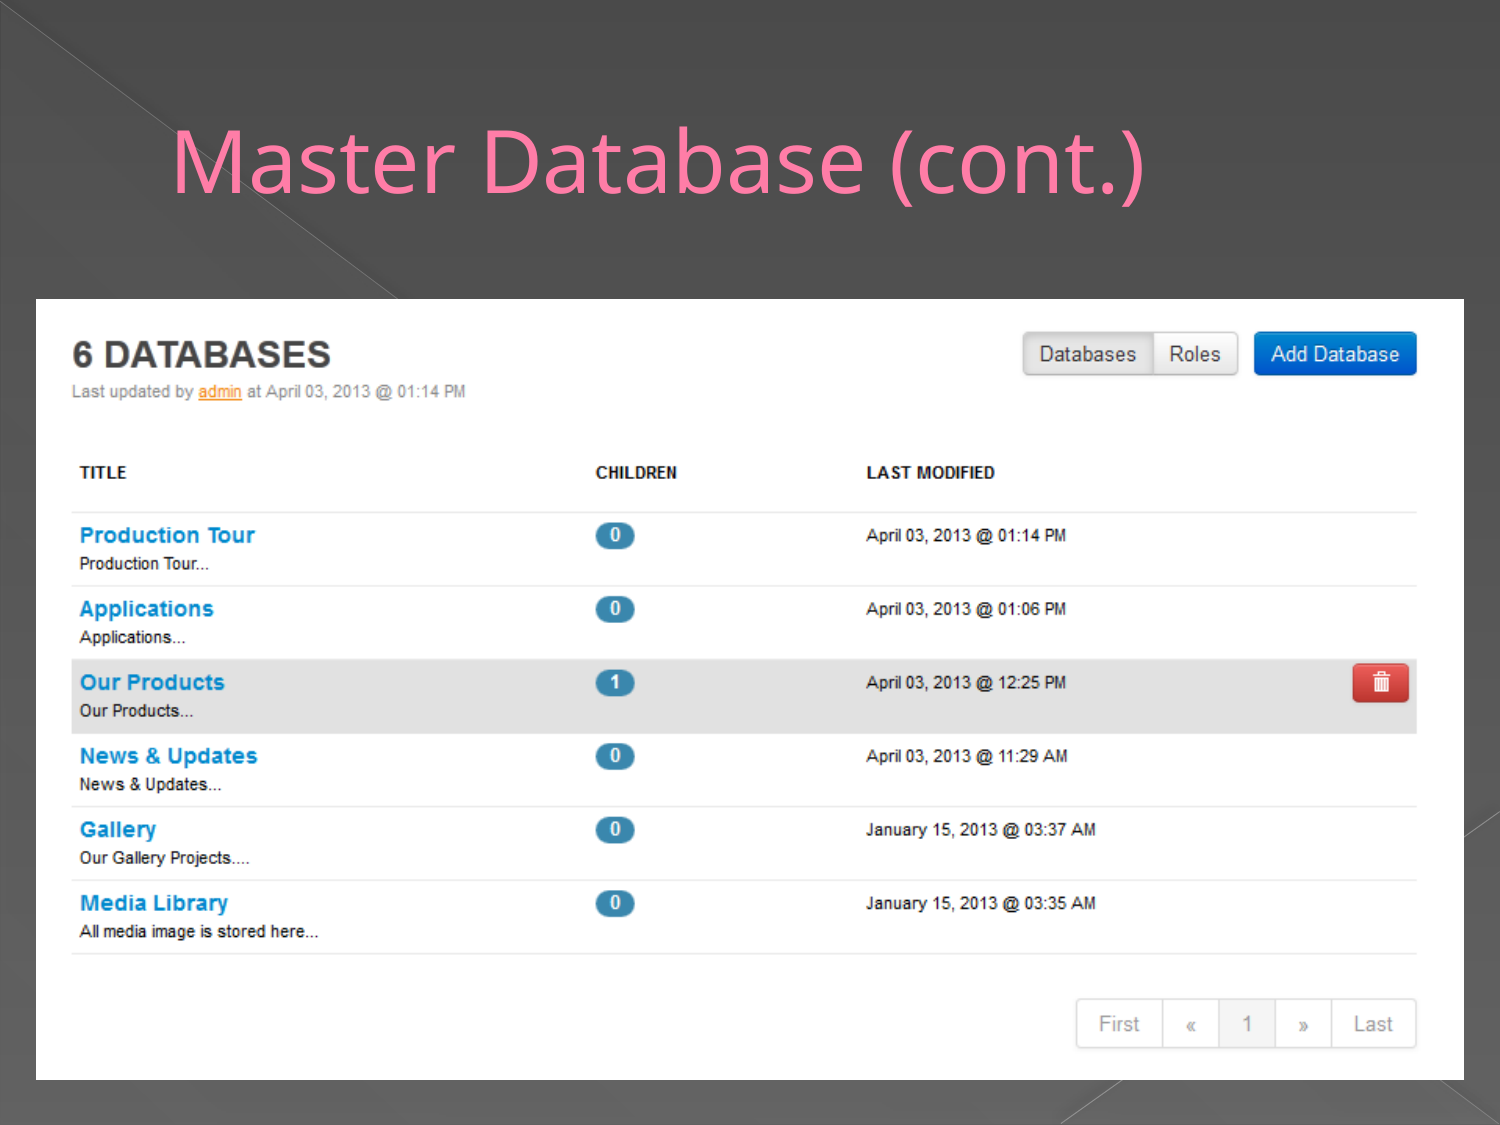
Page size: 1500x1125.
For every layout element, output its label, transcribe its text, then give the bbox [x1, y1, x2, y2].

title Master Database (cont.) [75, 43, 1425, 274]
picture [36, 299, 1464, 1080]
